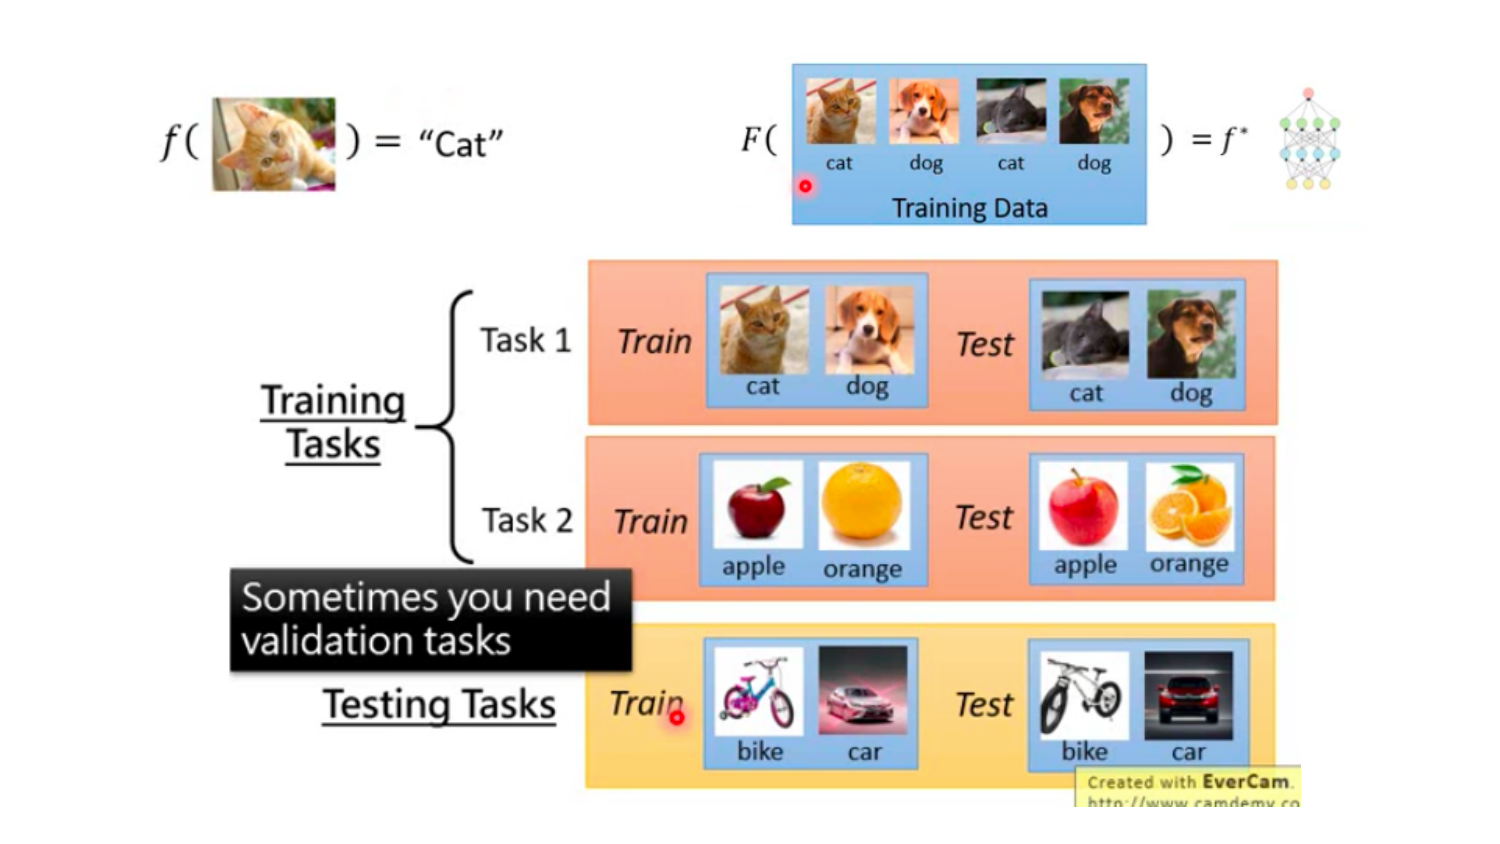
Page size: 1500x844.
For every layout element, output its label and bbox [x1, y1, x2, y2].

picture [150, 84, 521, 202]
picture [228, 244, 1302, 807]
picture [735, 54, 1368, 233]
